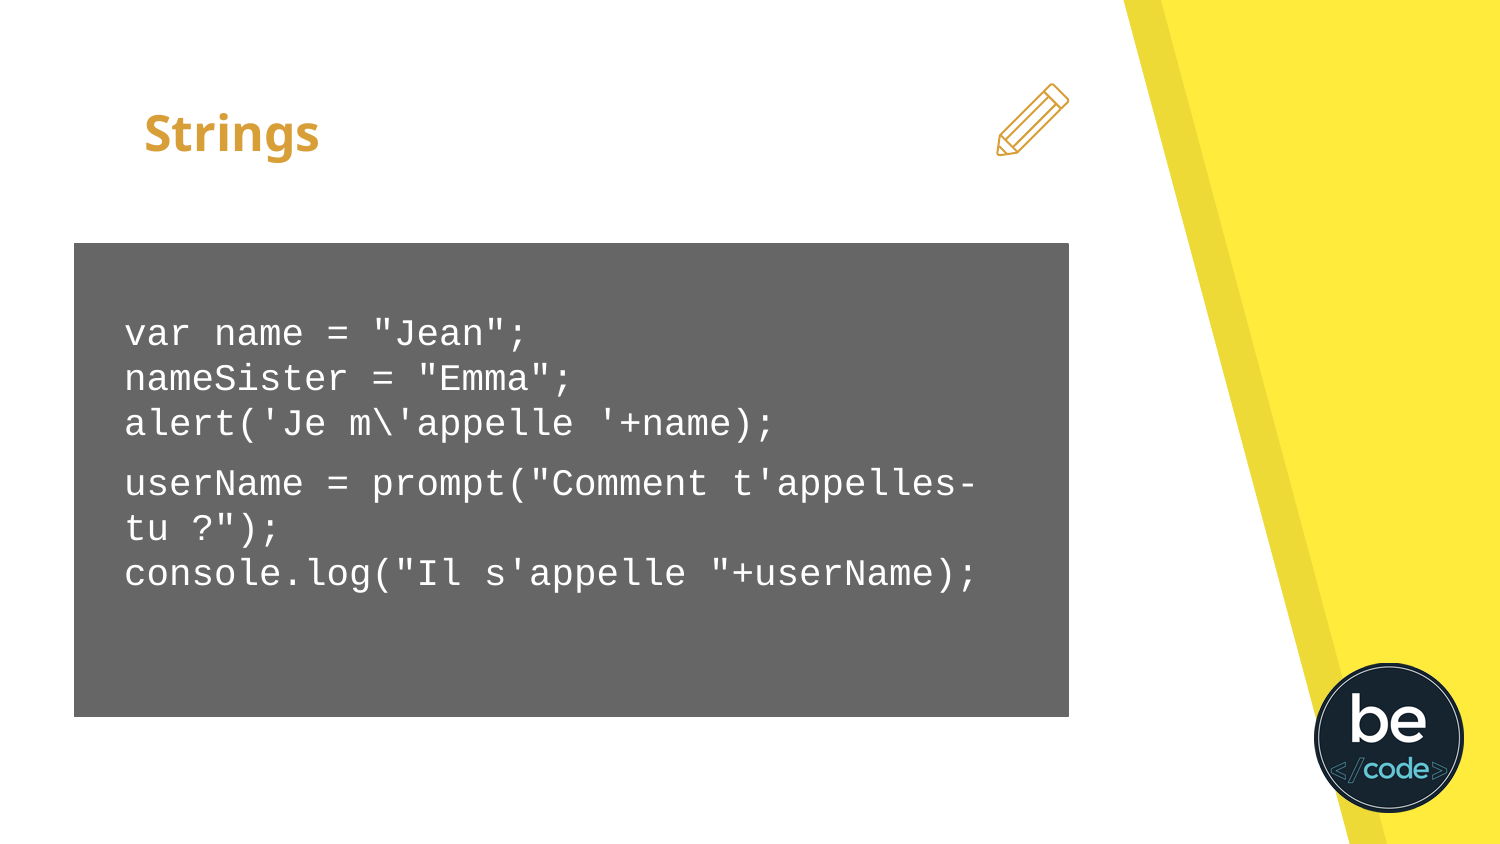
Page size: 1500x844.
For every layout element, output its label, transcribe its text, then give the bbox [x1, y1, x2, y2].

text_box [997, 84, 1069, 156]
picture [1314, 663, 1464, 813]
text_box [74, 243, 1069, 717]
title Strings [129, 109, 946, 177]
text_box var name = "Jean"; nameSister = "Emma"; alert('Je m\'appelle '+name); userName = prompt("Comment t'appelles-tu ?"); console.log("Il s'appelle "+userName); [109, 292, 1019, 673]
